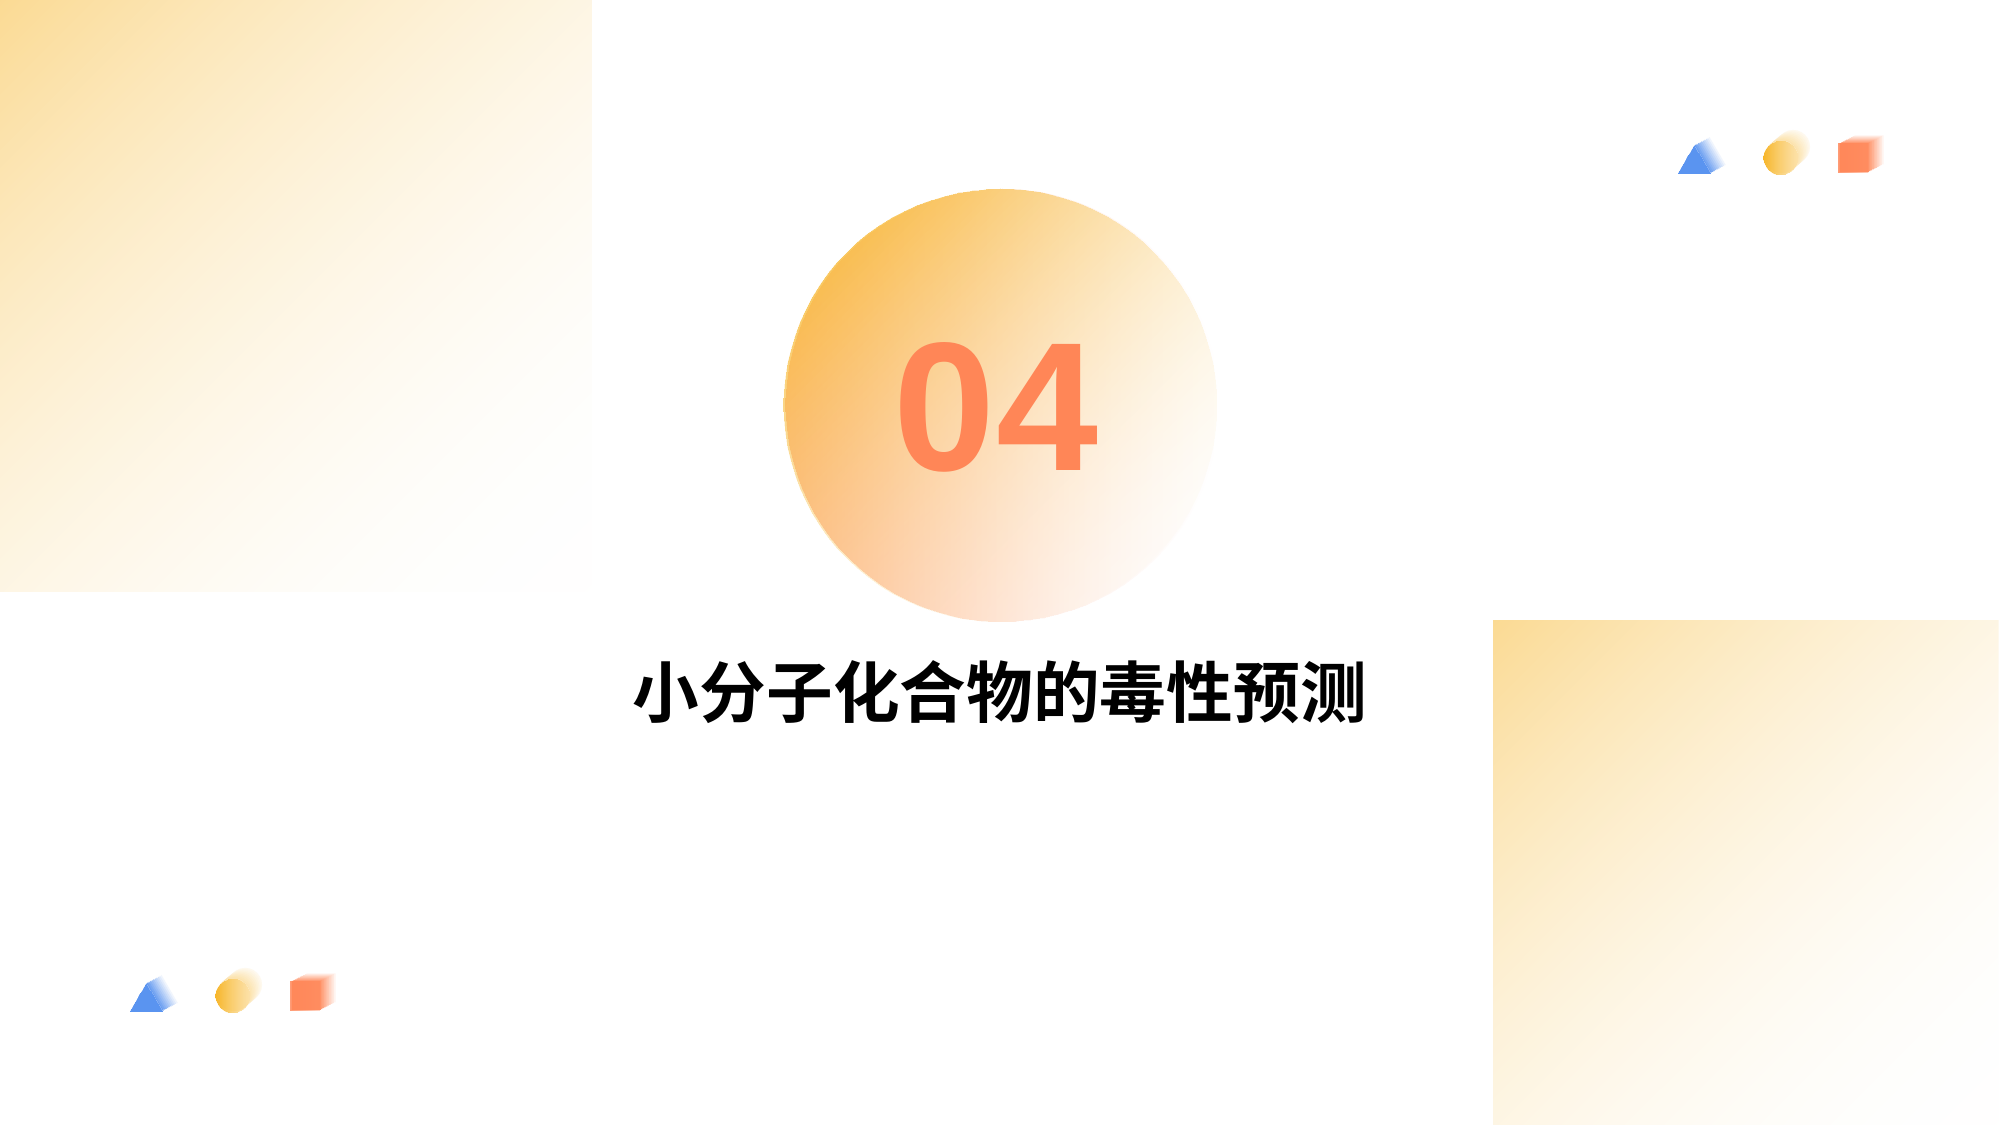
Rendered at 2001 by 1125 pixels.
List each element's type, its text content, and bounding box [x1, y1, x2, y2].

title 小分子化合物的毒性预测 [392, 536, 1608, 740]
text_box 0 4 [878, 329, 1122, 493]
